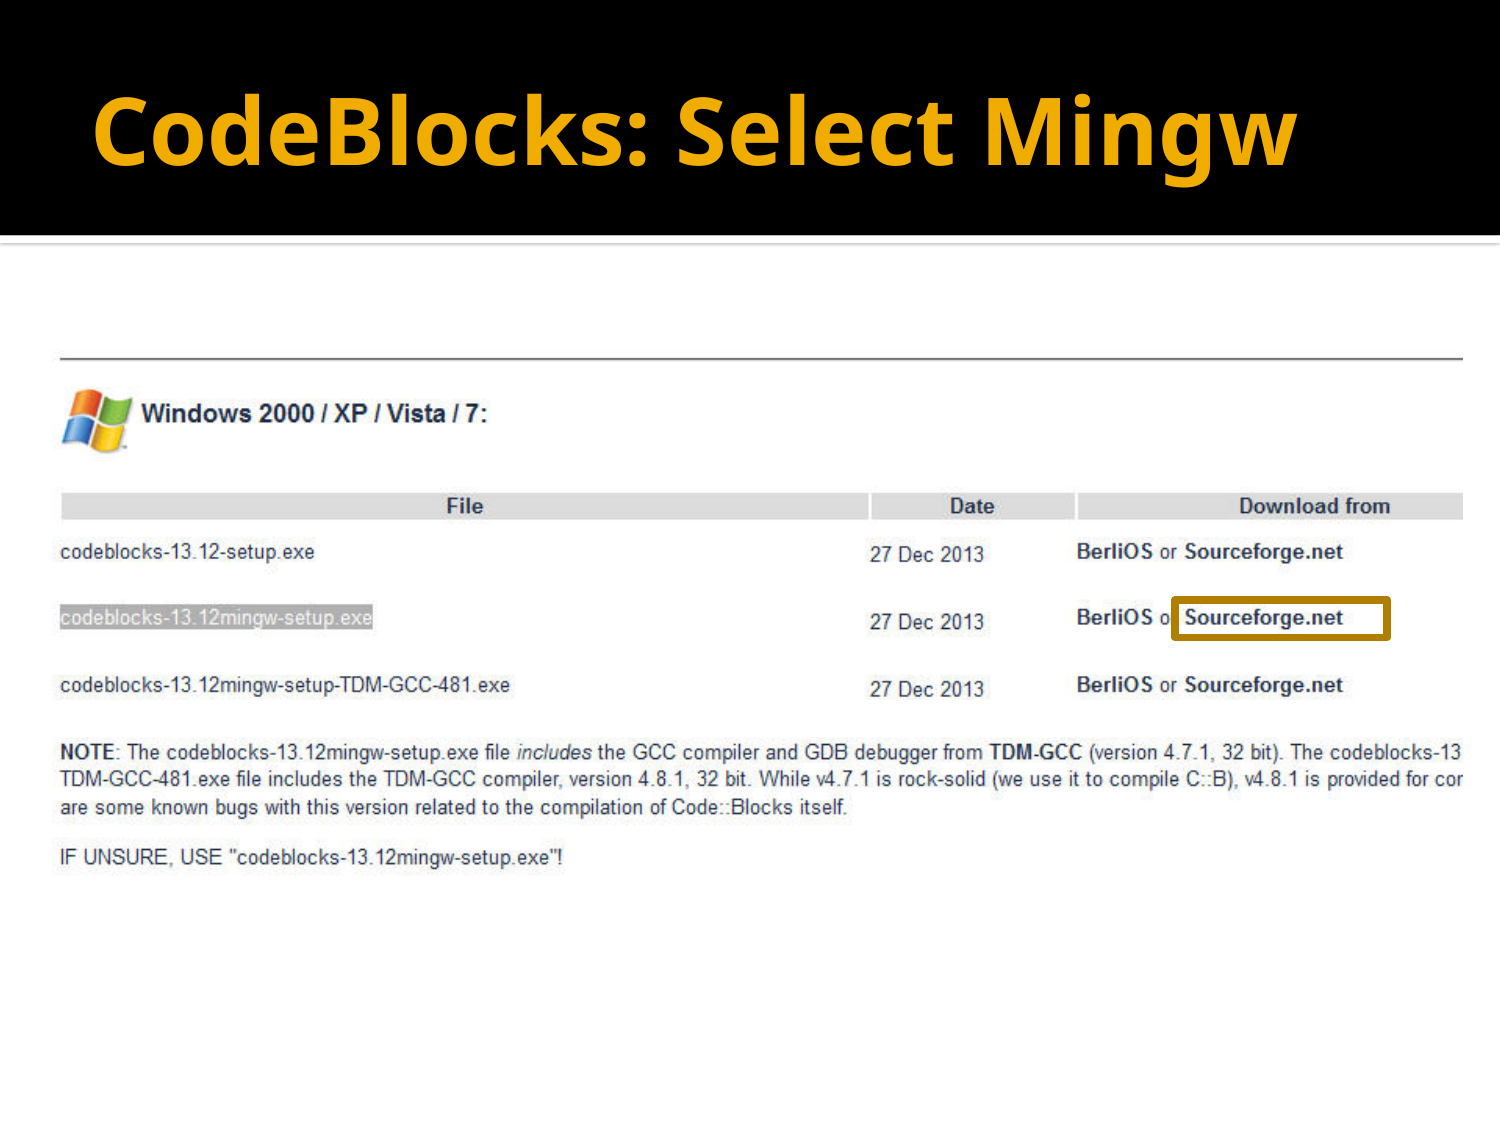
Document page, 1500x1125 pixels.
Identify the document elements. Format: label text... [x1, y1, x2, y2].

title CodeBlocks: Select Mingw [75, 25, 1425, 231]
picture [40, 349, 1463, 907]
